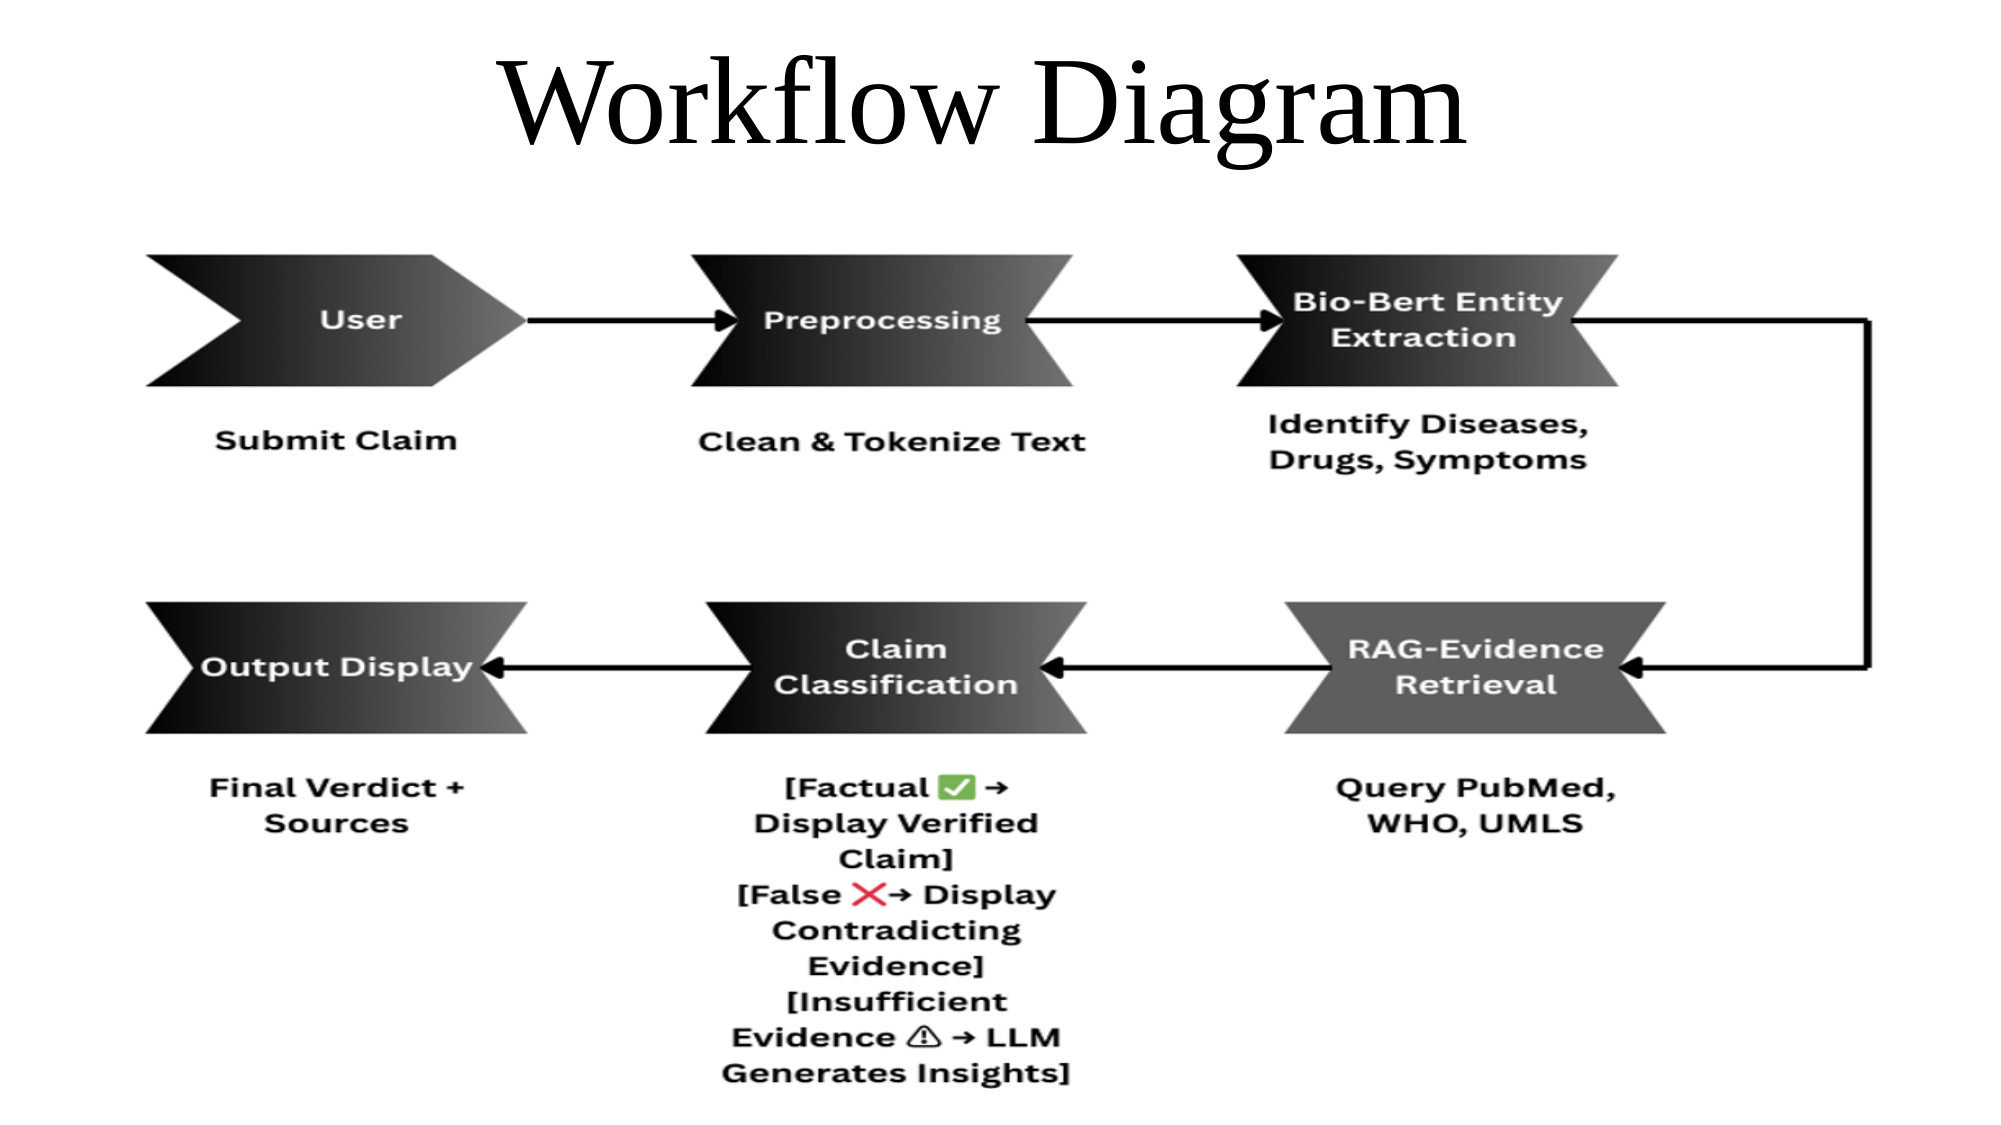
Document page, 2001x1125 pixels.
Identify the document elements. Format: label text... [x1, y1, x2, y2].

title Workflow Diagram [233, 24, 1734, 182]
picture [126, 242, 1892, 1089]
